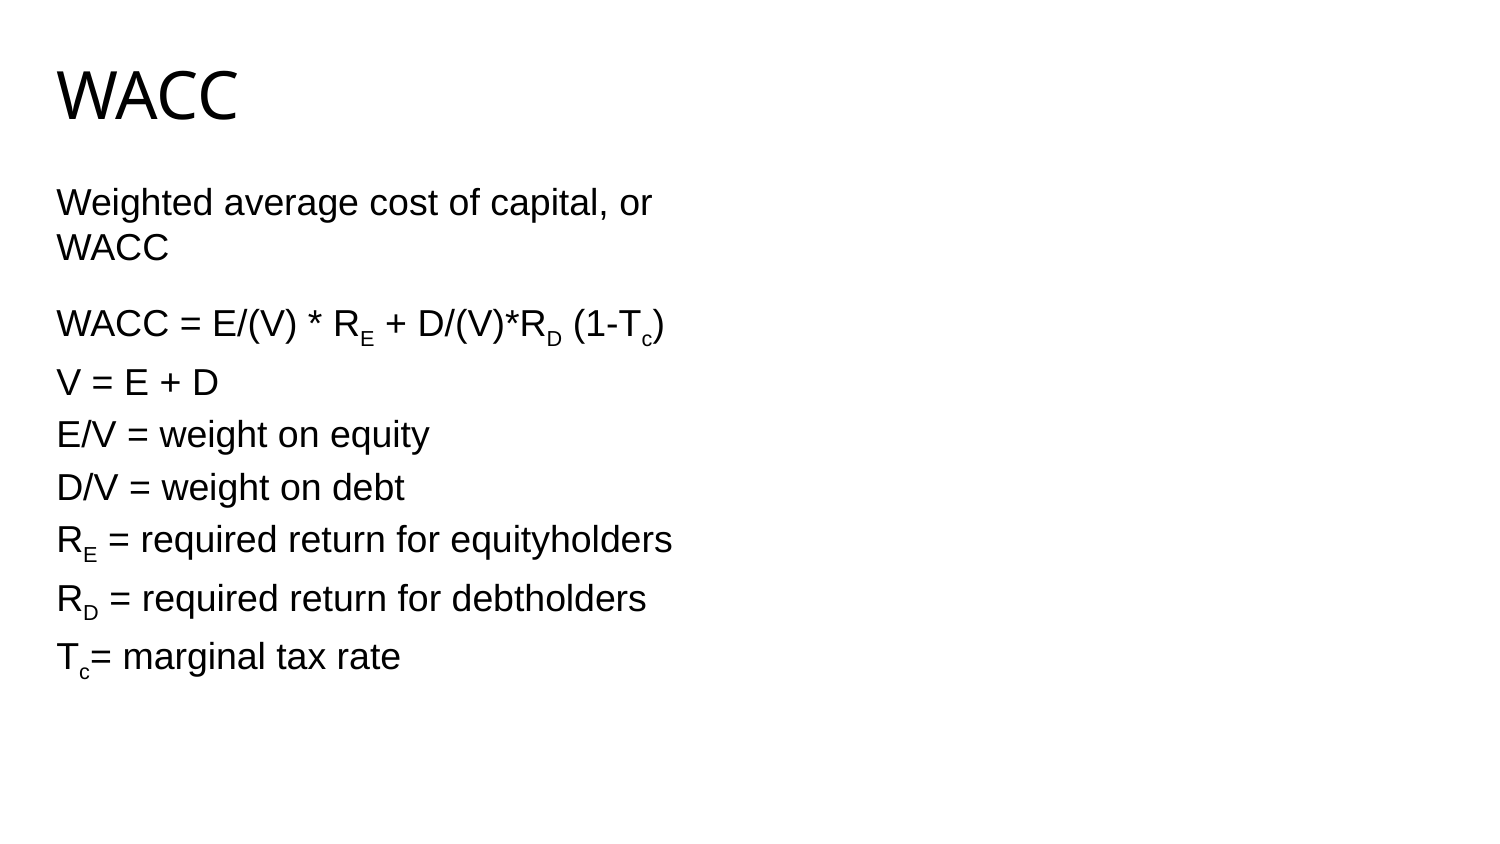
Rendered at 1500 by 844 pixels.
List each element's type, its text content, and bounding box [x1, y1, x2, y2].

title WACC [41, 45, 1056, 171]
list Weighted average cost of capital, or WACC WACC = E/(V) * RE + D/(V)*RD (1-Tc) V = E + D E/V = weight on equity D/V = weight on debt RE = required return for equityholders RD = required return for debtholders Tc= marginal tax rate [41, 171, 750, 782]
